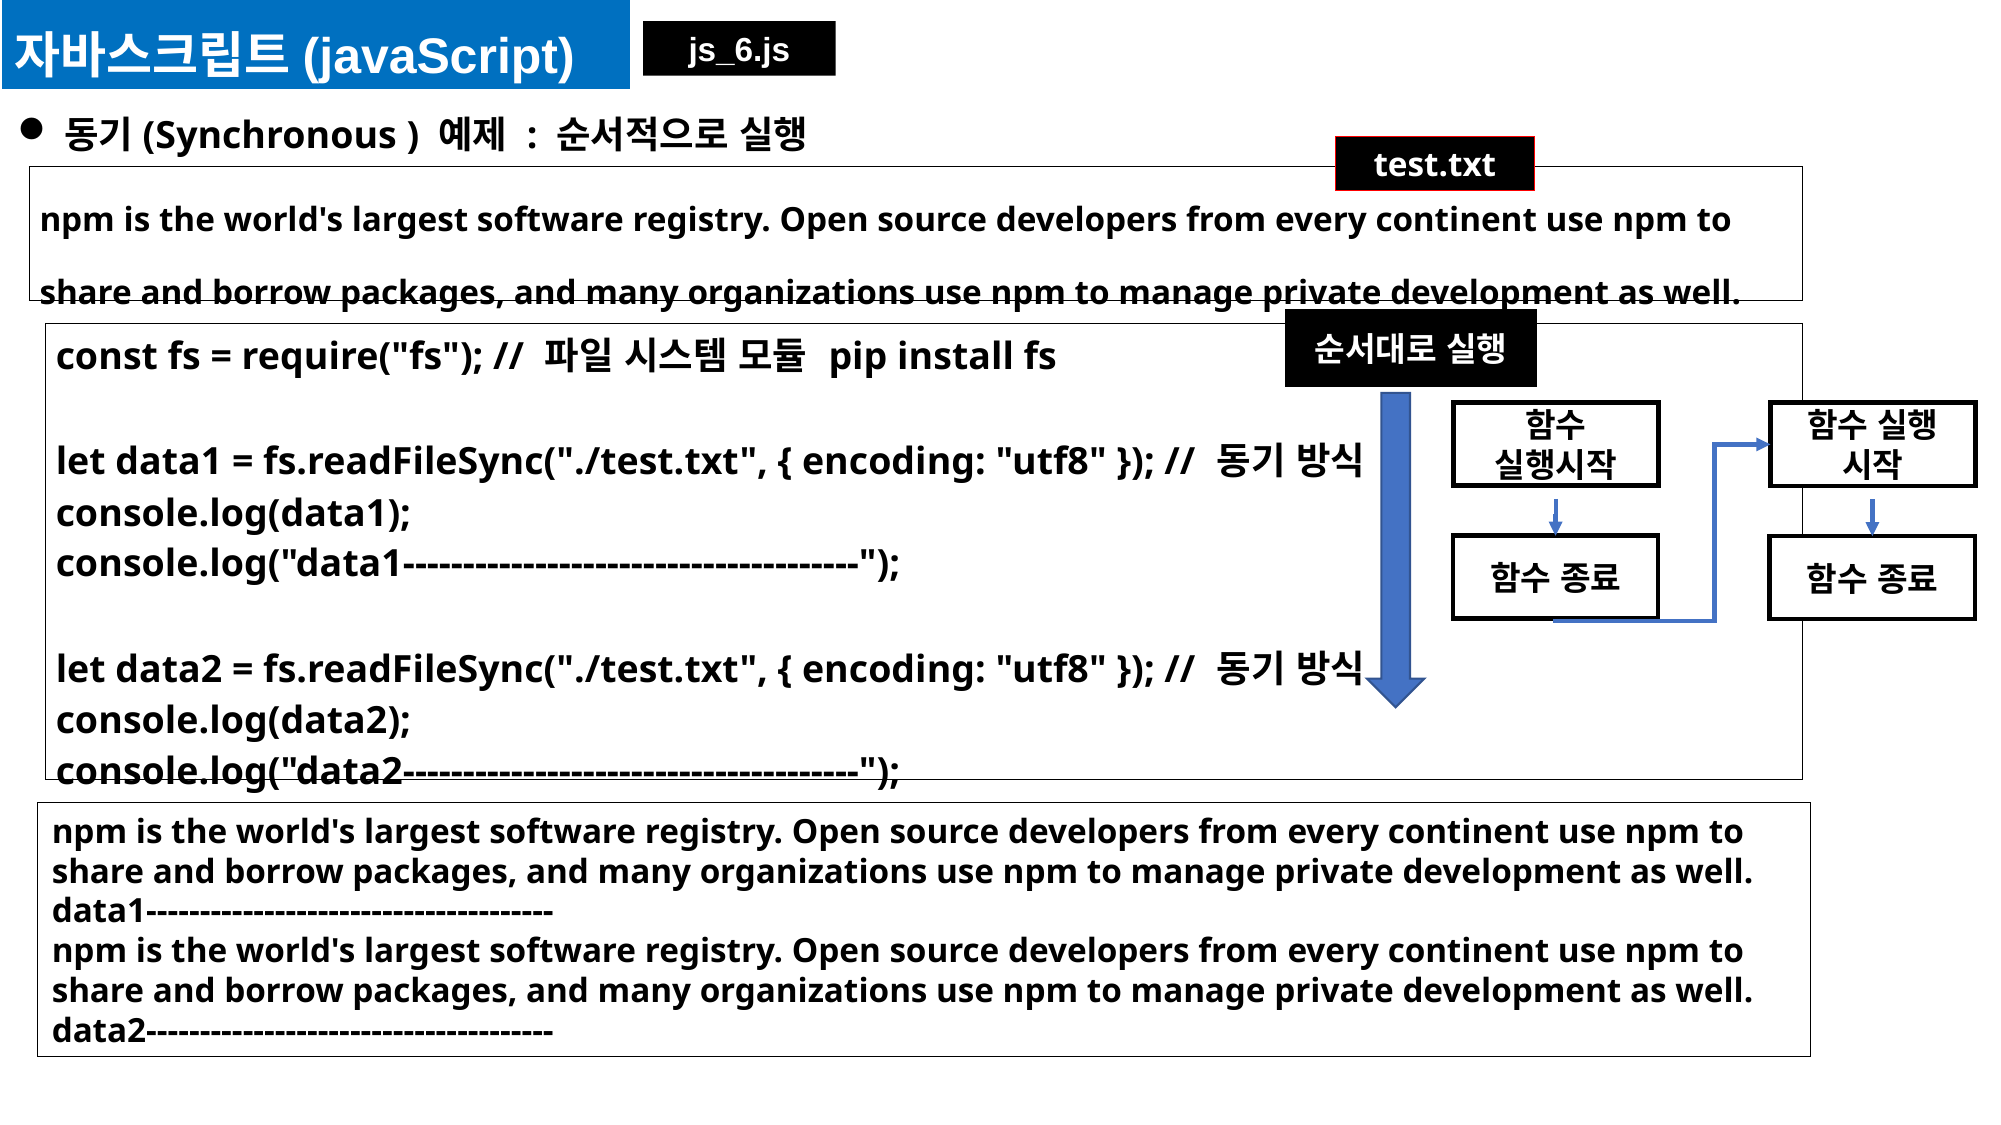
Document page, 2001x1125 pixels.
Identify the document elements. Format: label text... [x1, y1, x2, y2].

table_header const fs = require("fs"); // 파일 시스템 모듈 pip install fs let data1 = fs.readFileSync("./test.txt", { encoding: "utf8" }); // 동기 방식 console.log(data1); console.log("data1--------------------------------------"); let data2 = fs.readFileSync("./test.txt", { encoding: "utf8" }); // 동기 방식 console.log(data2); console.log("data2--------------------------------------"); [46, 324, 1802, 779]
text_box npm is the world's largest software registry. Open source developers from every continent use npm to share and borrow packages, and many organizations use npm to manage private development as well. data1-------------------------------------- npm is the world's largest software registry. Open source developers from every continent use npm to share and borrow packages, and many organizations use npm to manage private development as well. data2-------------------------------------- [37, 802, 1811, 1057]
text_box 순서대로 실행 [1287, 310, 1536, 386]
text_box [1364, 391, 1427, 709]
text_box 함수 실행시작 [1452, 401, 1660, 486]
text_box 함수 종료 [1452, 535, 1575, 620]
text_box 동기(Synchronous ) 예제 : 순서적으로 실행 [3, 76, 1003, 164]
text_box 자바스크립트(javaScript) [0, 0, 632, 92]
text_box 함수 종료 [1769, 535, 1976, 620]
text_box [1575, 424, 1751, 639]
text_box test.txt [1335, 136, 1535, 191]
table_header npm is the world's largest software registry. Open source developers from every continent use npm to share and borrow packages, and many organizations use npm to manage private development as well. [30, 167, 1802, 300]
text_box js_6.js [643, 21, 836, 76]
text_box 함수 실행 시작 [1769, 402, 1976, 487]
